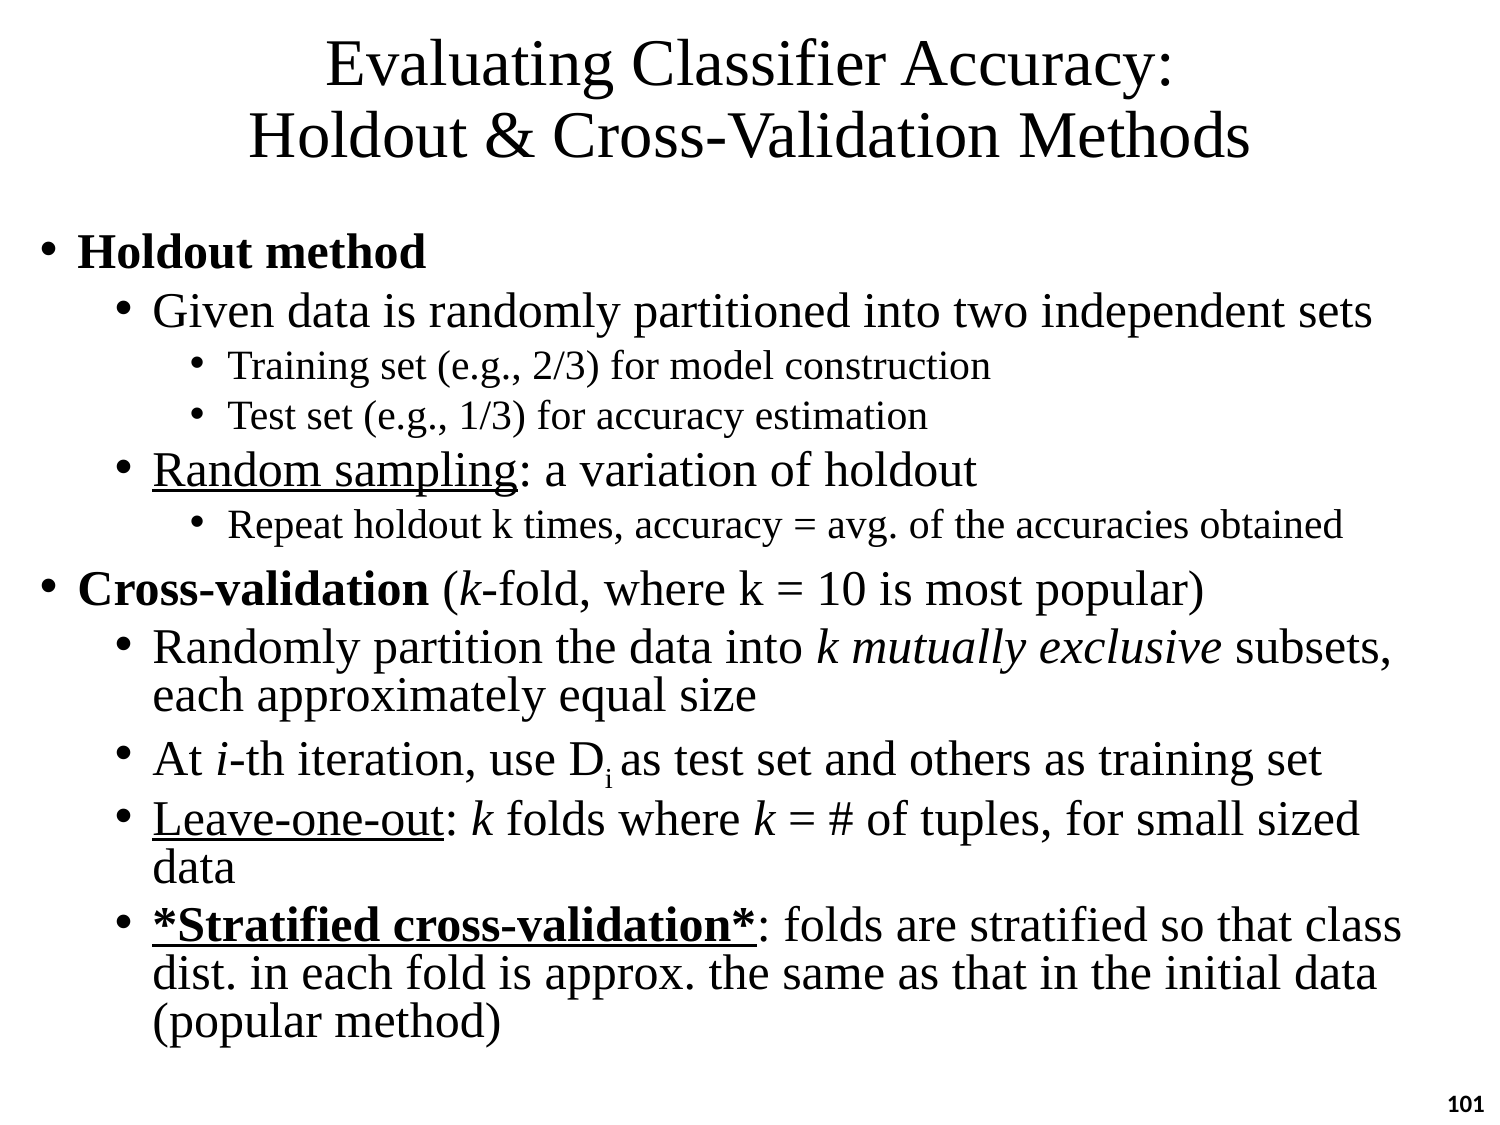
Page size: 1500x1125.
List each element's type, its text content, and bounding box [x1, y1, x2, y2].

text_box 101 [1187, 1062, 1500, 1125]
title Evaluating Classifier Accuracy: Holdout & Cross-Validation Methods [87, 12, 1415, 188]
list Holdout method Given data is randomly partitioned into two independent sets Training set (e.g., 2/3) for model construction Test set (e.g., 1/3) for accuracy estimation Random sampling: a variation of holdout Repeat holdout k times, accuracy = avg. of the accuracies obtained Cross-validation (k-fold, where k = 10 is most popular) Randomly partition the data into k mutually exclusive subsets, each approximately equal size At i-th iteration, use Di as test set and others as training set Leave-one-out: k folds where k = # of tuples, for small sized data *Stratified cross-validation*: folds are stratified so that class dist. in each fold is approx. the same as that in the initial data (popular method) [24, 223, 1463, 1091]
